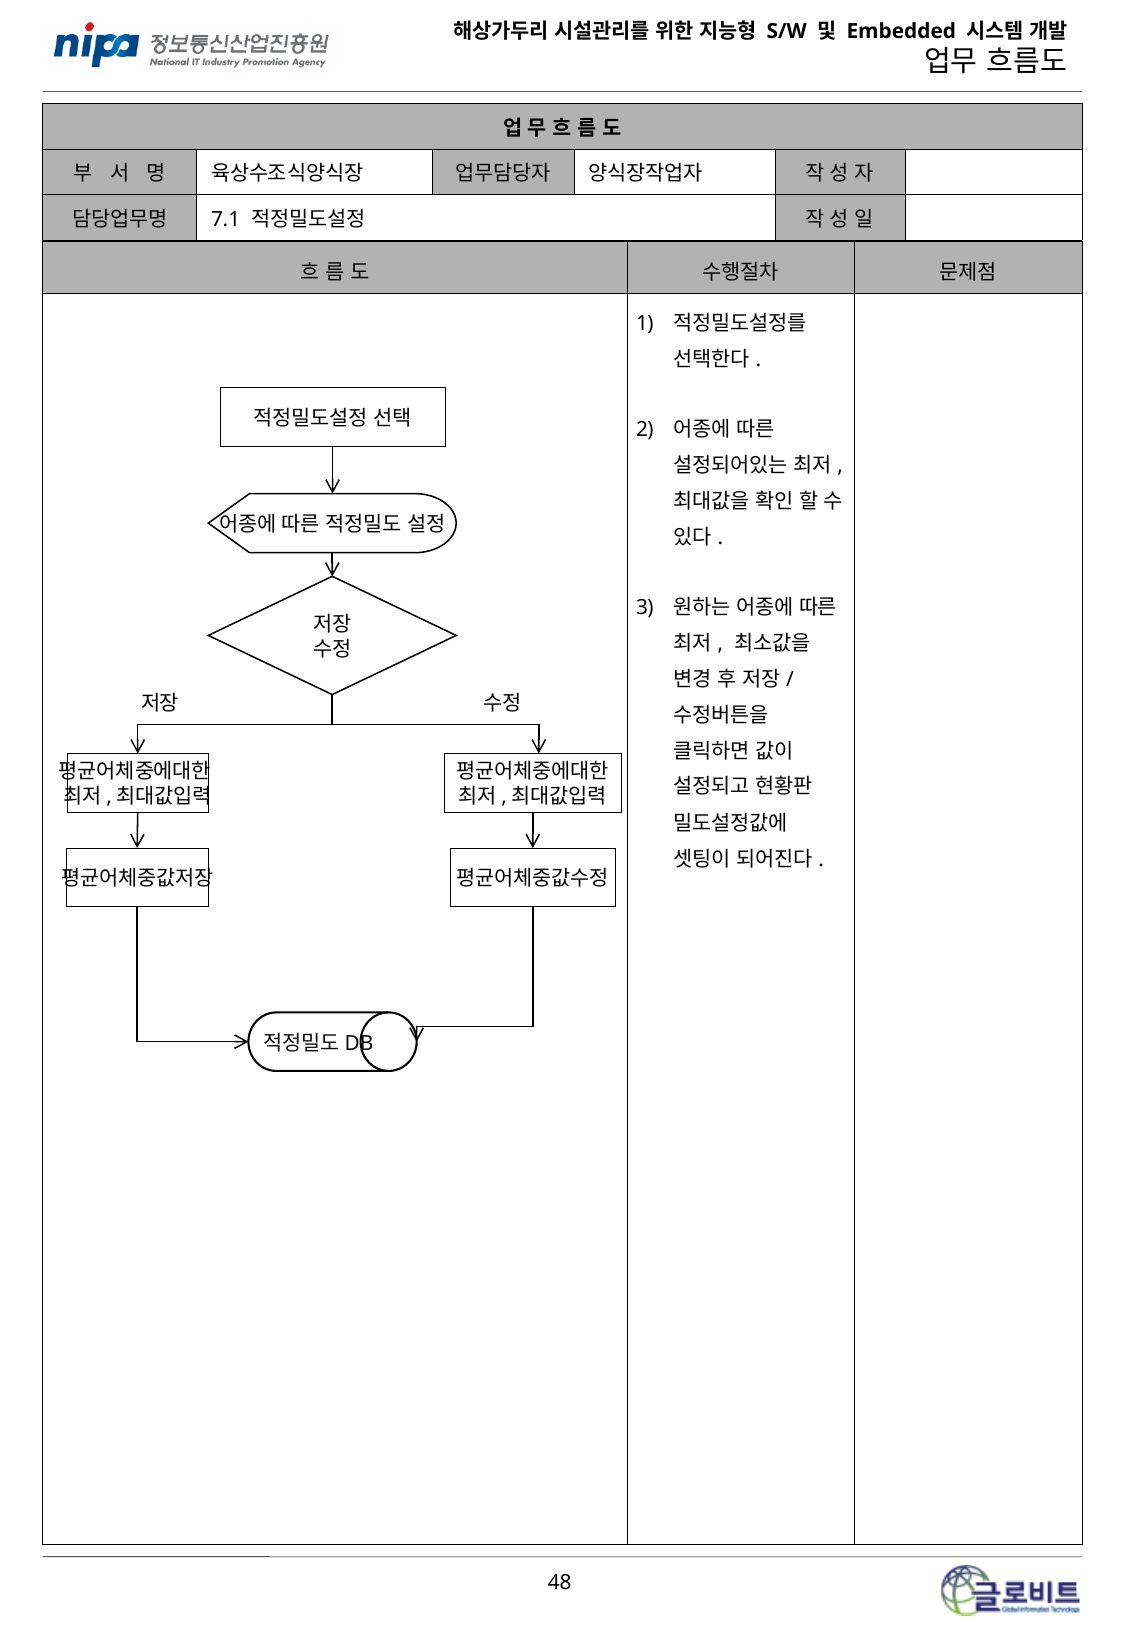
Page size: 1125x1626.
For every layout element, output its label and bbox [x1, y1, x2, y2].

table_cell [906, 195, 1082, 240]
table_cell [43, 150, 196, 194]
table_cell [776, 150, 905, 194]
table_cell [433, 150, 574, 194]
text_box [66, 387, 622, 907]
table_cell [43, 294, 627, 1544]
table_header [855, 242, 1082, 293]
table_cell [776, 195, 905, 240]
table_header [43, 104, 1082, 149]
text_box [124, 915, 543, 1074]
text_box [468, 682, 551, 723]
picture [41, 22, 342, 73]
table_cell [906, 150, 1082, 194]
table_cell [855, 294, 1082, 1544]
table_cell [43, 195, 196, 240]
table_header [43, 242, 627, 293]
table_cell [575, 150, 775, 194]
table_cell [197, 150, 432, 194]
table_cell [197, 195, 775, 240]
table_cell [628, 294, 854, 1544]
table_header [628, 242, 854, 293]
picture [940, 1565, 1083, 1616]
